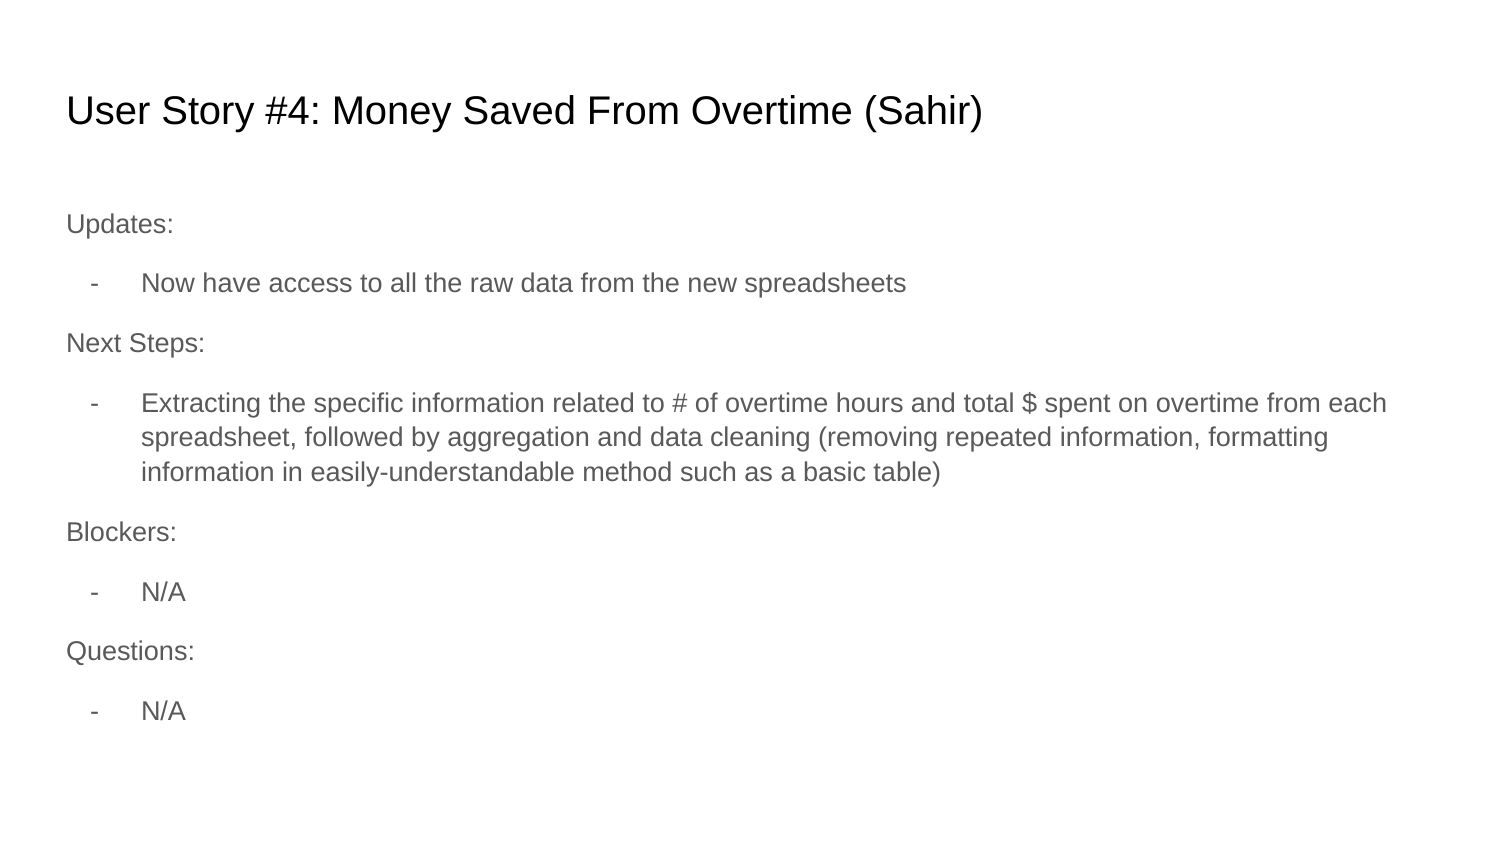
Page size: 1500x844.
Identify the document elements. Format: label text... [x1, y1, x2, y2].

list Updates: Now have access to all the raw data from the new spreadsheets Next Steps: Extracting the specific information related to # of overtime hours and total $ spent on overtime from each spreadsheet, followed by aggregation and data cleaning (removing repeated information, formatting information in easily-understandable method such as a basic table) Blockers: N/A Questions: N/A [51, 189, 1449, 750]
title User Story #4: Money Saved From Overtime (Sahir) [51, 72, 1449, 167]
